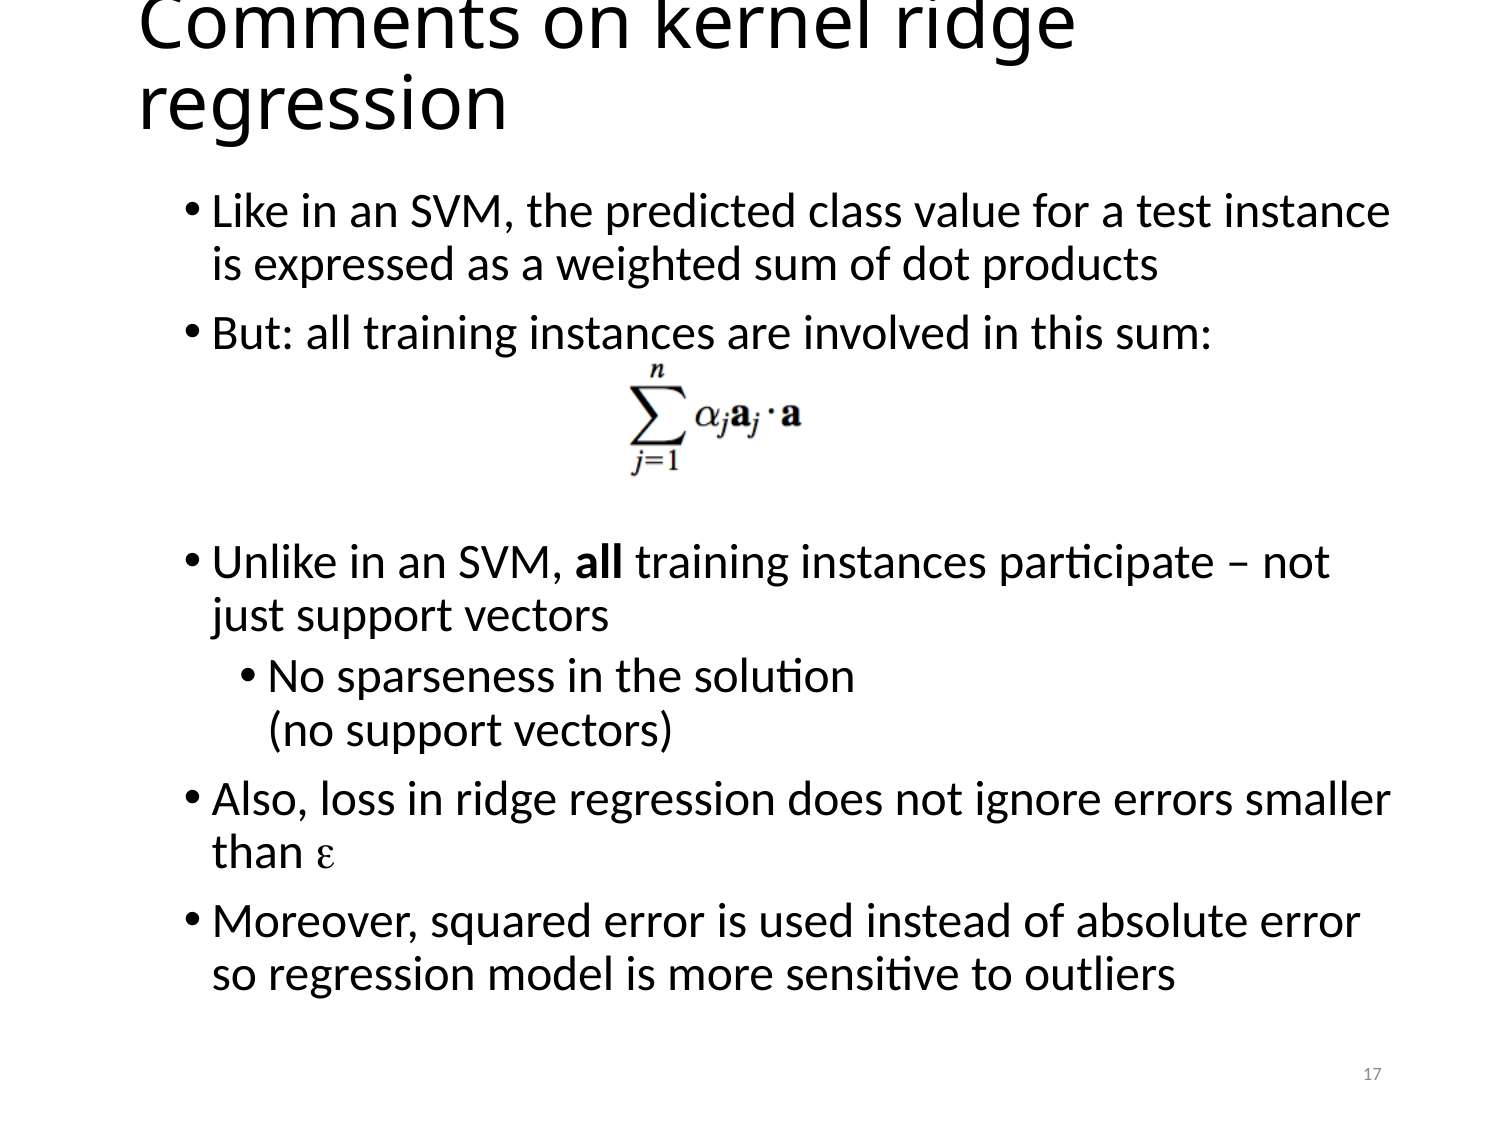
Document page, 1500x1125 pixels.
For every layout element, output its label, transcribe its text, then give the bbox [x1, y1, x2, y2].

list Like in an SVM, the predicted class value for a test instance is expressed as a weighted sum of dot products But: all training instances are involved in this sum: Unlike in an SVM, all training instances participate – not just support vectors No sparseness in the solution (no support vectors) Also, loss in ridge regression does not ignore errors smaller than e Moreover, squared error is used instead of absolute error so regression model is more sensitive to outliers [168, 177, 1414, 1011]
picture [623, 360, 809, 478]
title Comments on kernel ridge regression [122, 0, 1414, 159]
slide_number 17 [1059, 1042, 1397, 1103]
